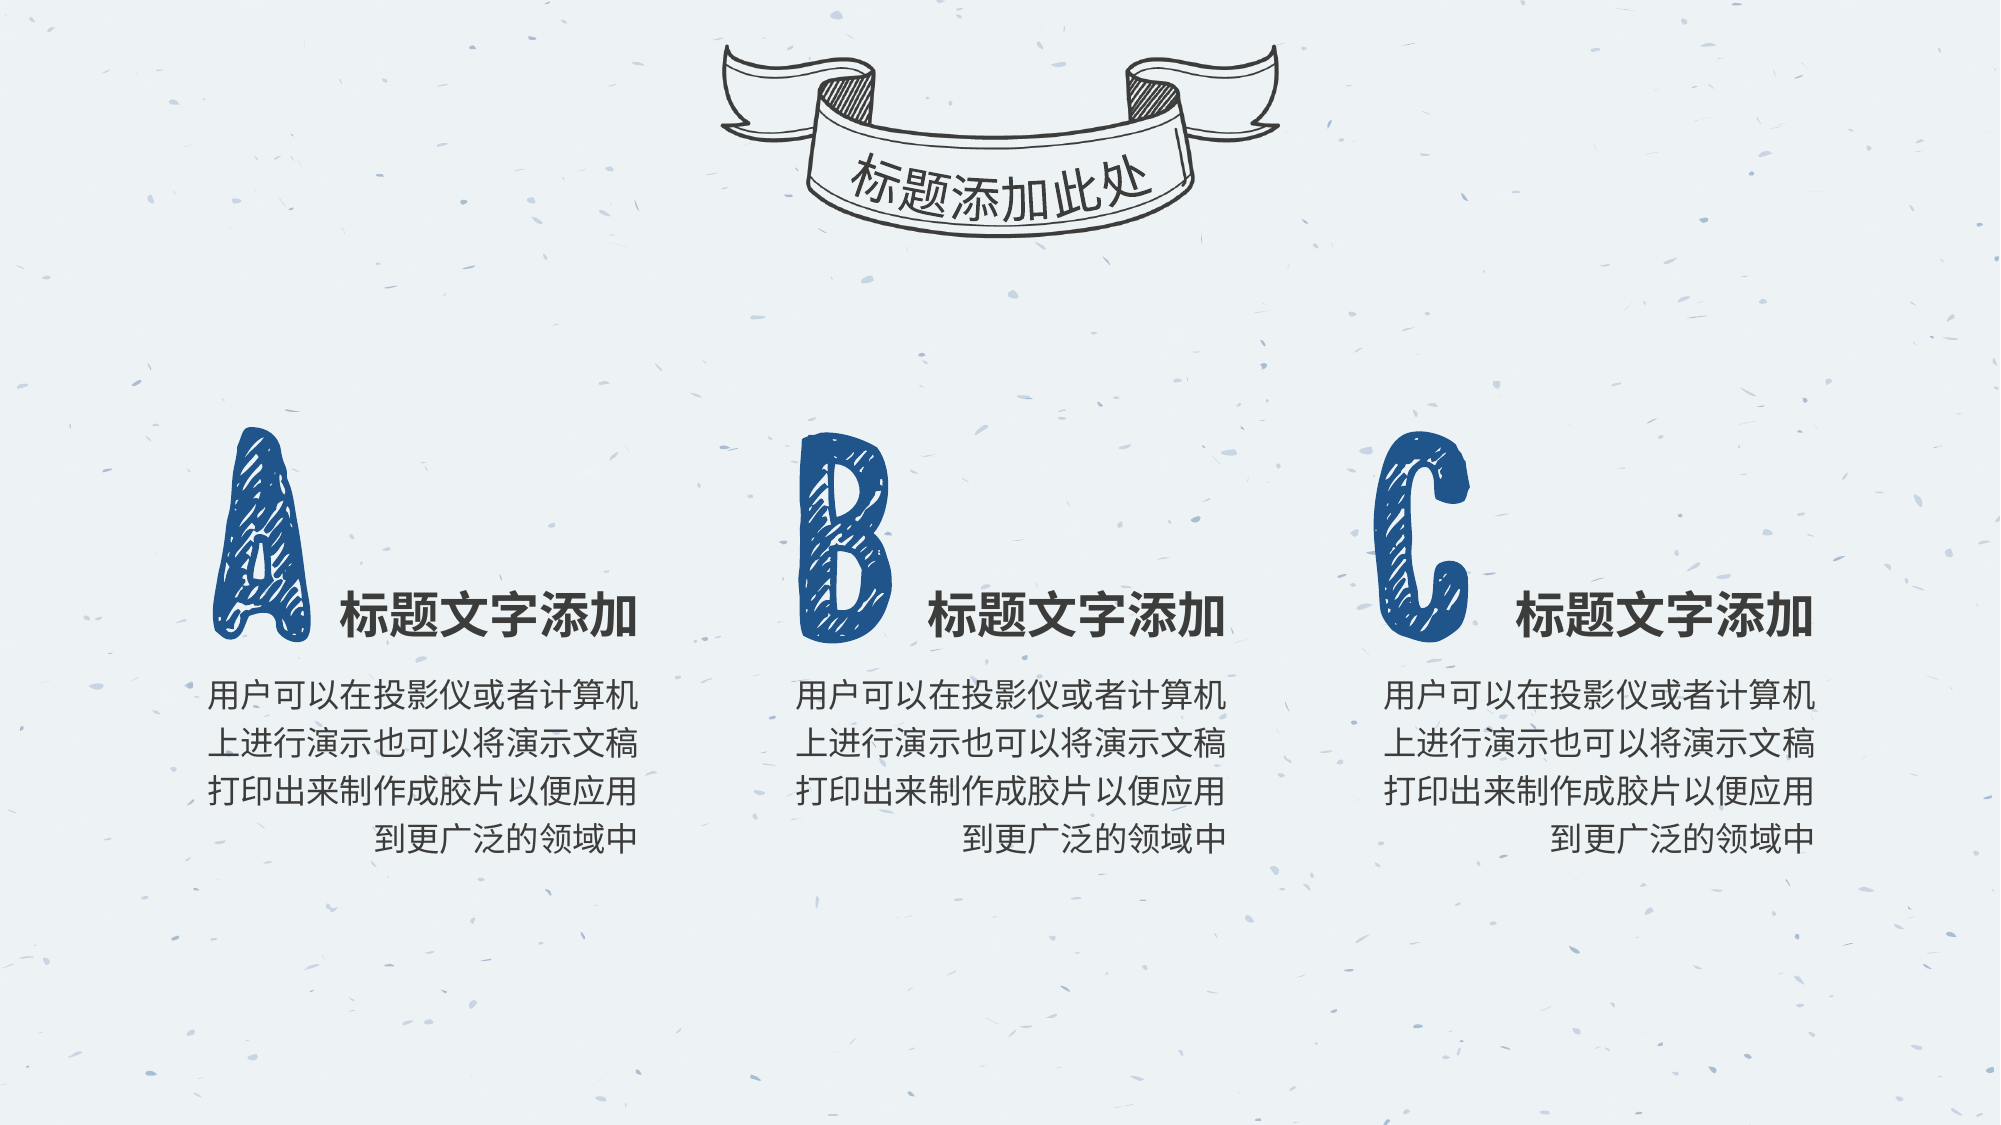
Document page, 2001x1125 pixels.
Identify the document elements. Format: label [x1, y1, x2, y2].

text_box [760, 430, 1243, 869]
picture [720, 44, 1280, 239]
text_box [1349, 426, 1831, 869]
text_box [172, 426, 654, 869]
